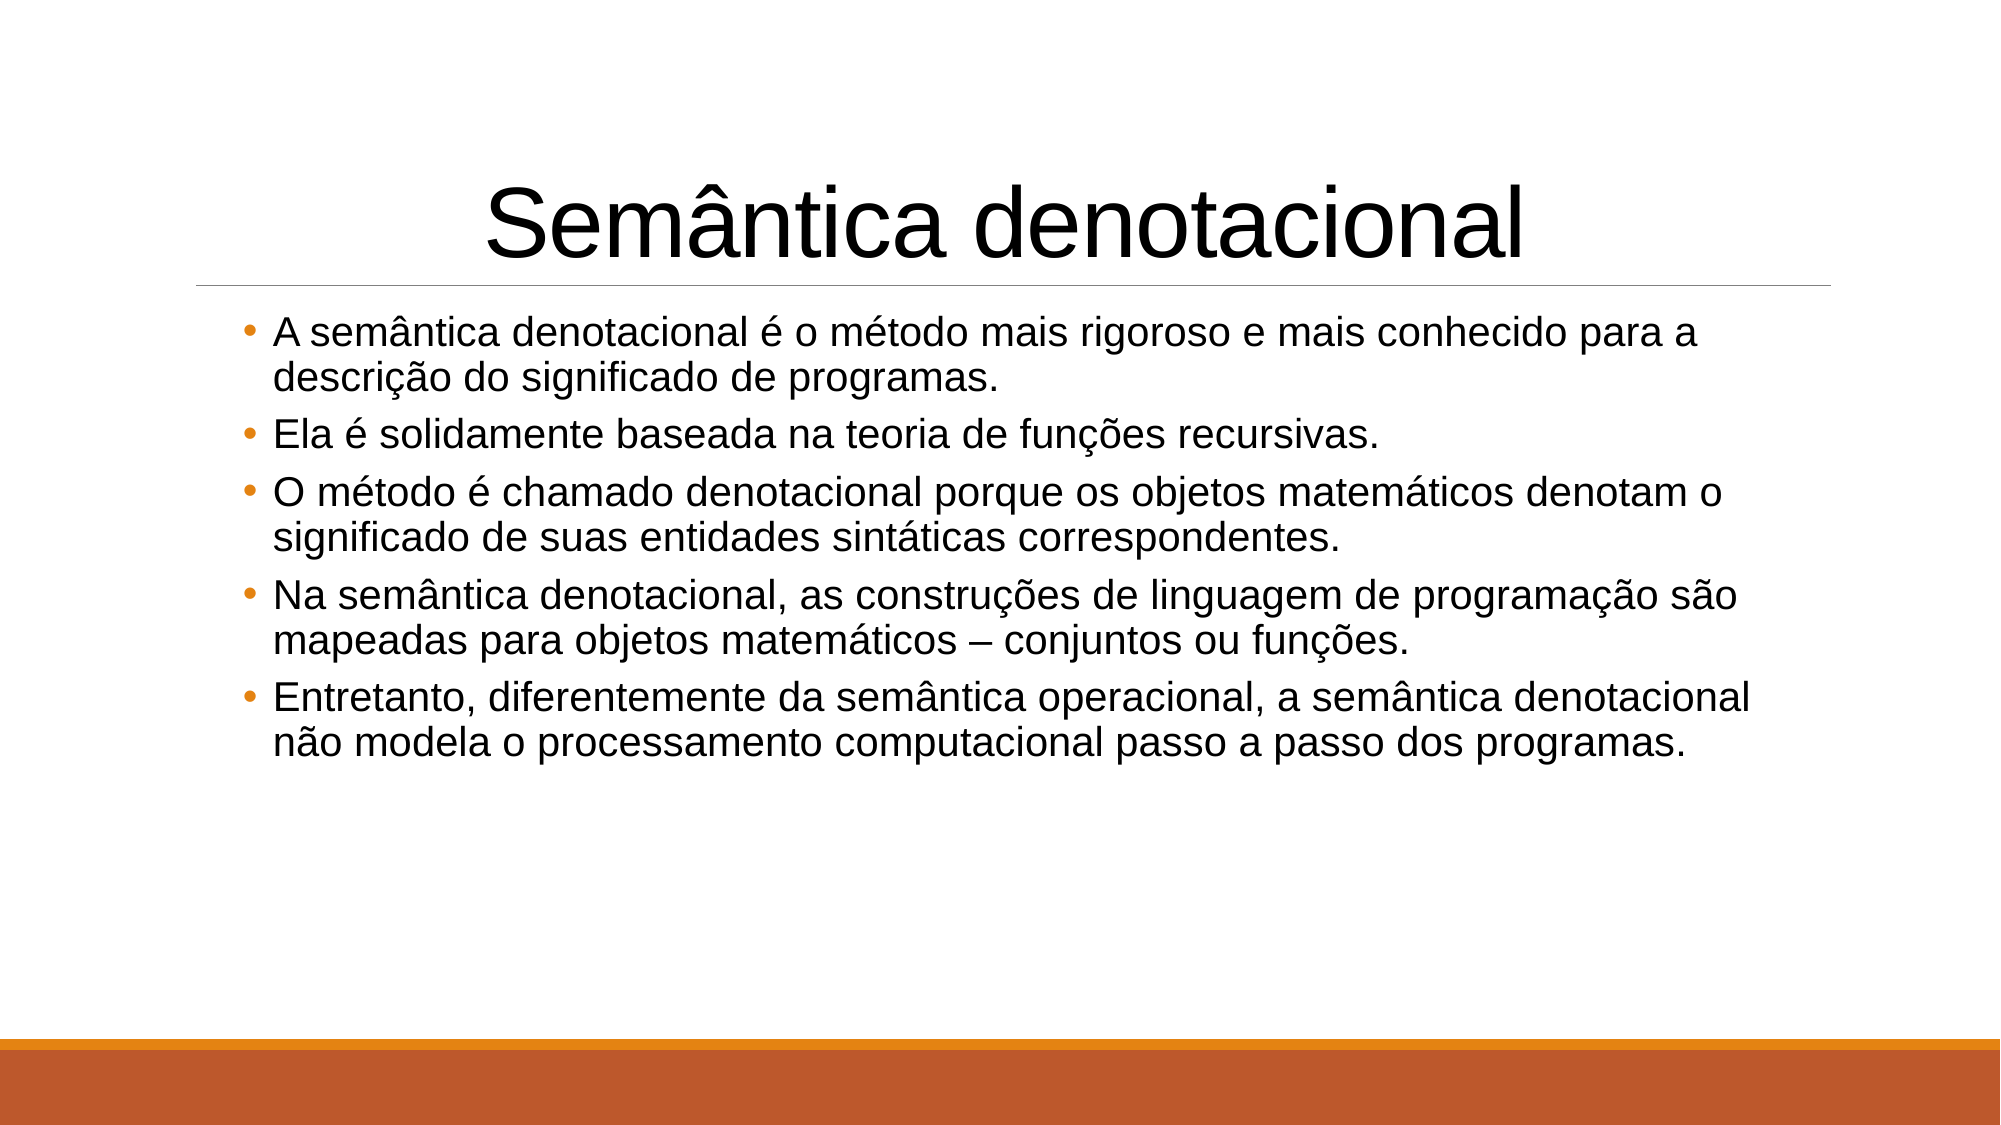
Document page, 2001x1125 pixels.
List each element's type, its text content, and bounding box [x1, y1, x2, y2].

list A semântica denotacional é o método mais rigoroso e mais conhecido para a descrição do significado de programas. Ela é solidamente baseada na teoria de funções recursivas. O método é chamado denotacional porque os objetos matemáticos denotam o significado de suas entidades sintáticas correspondentes. Na semântica denotacional, as construções de linguagem de programação são mapeadas para objetos matemáticos – conjuntos ou funções. Entretanto, diferentemente da semântica operacional, a semântica denotacional não modela o processamento computacional passo a passo dos programas. [180, 302, 1830, 975]
title Semântica denotacional [180, 47, 1830, 285]
